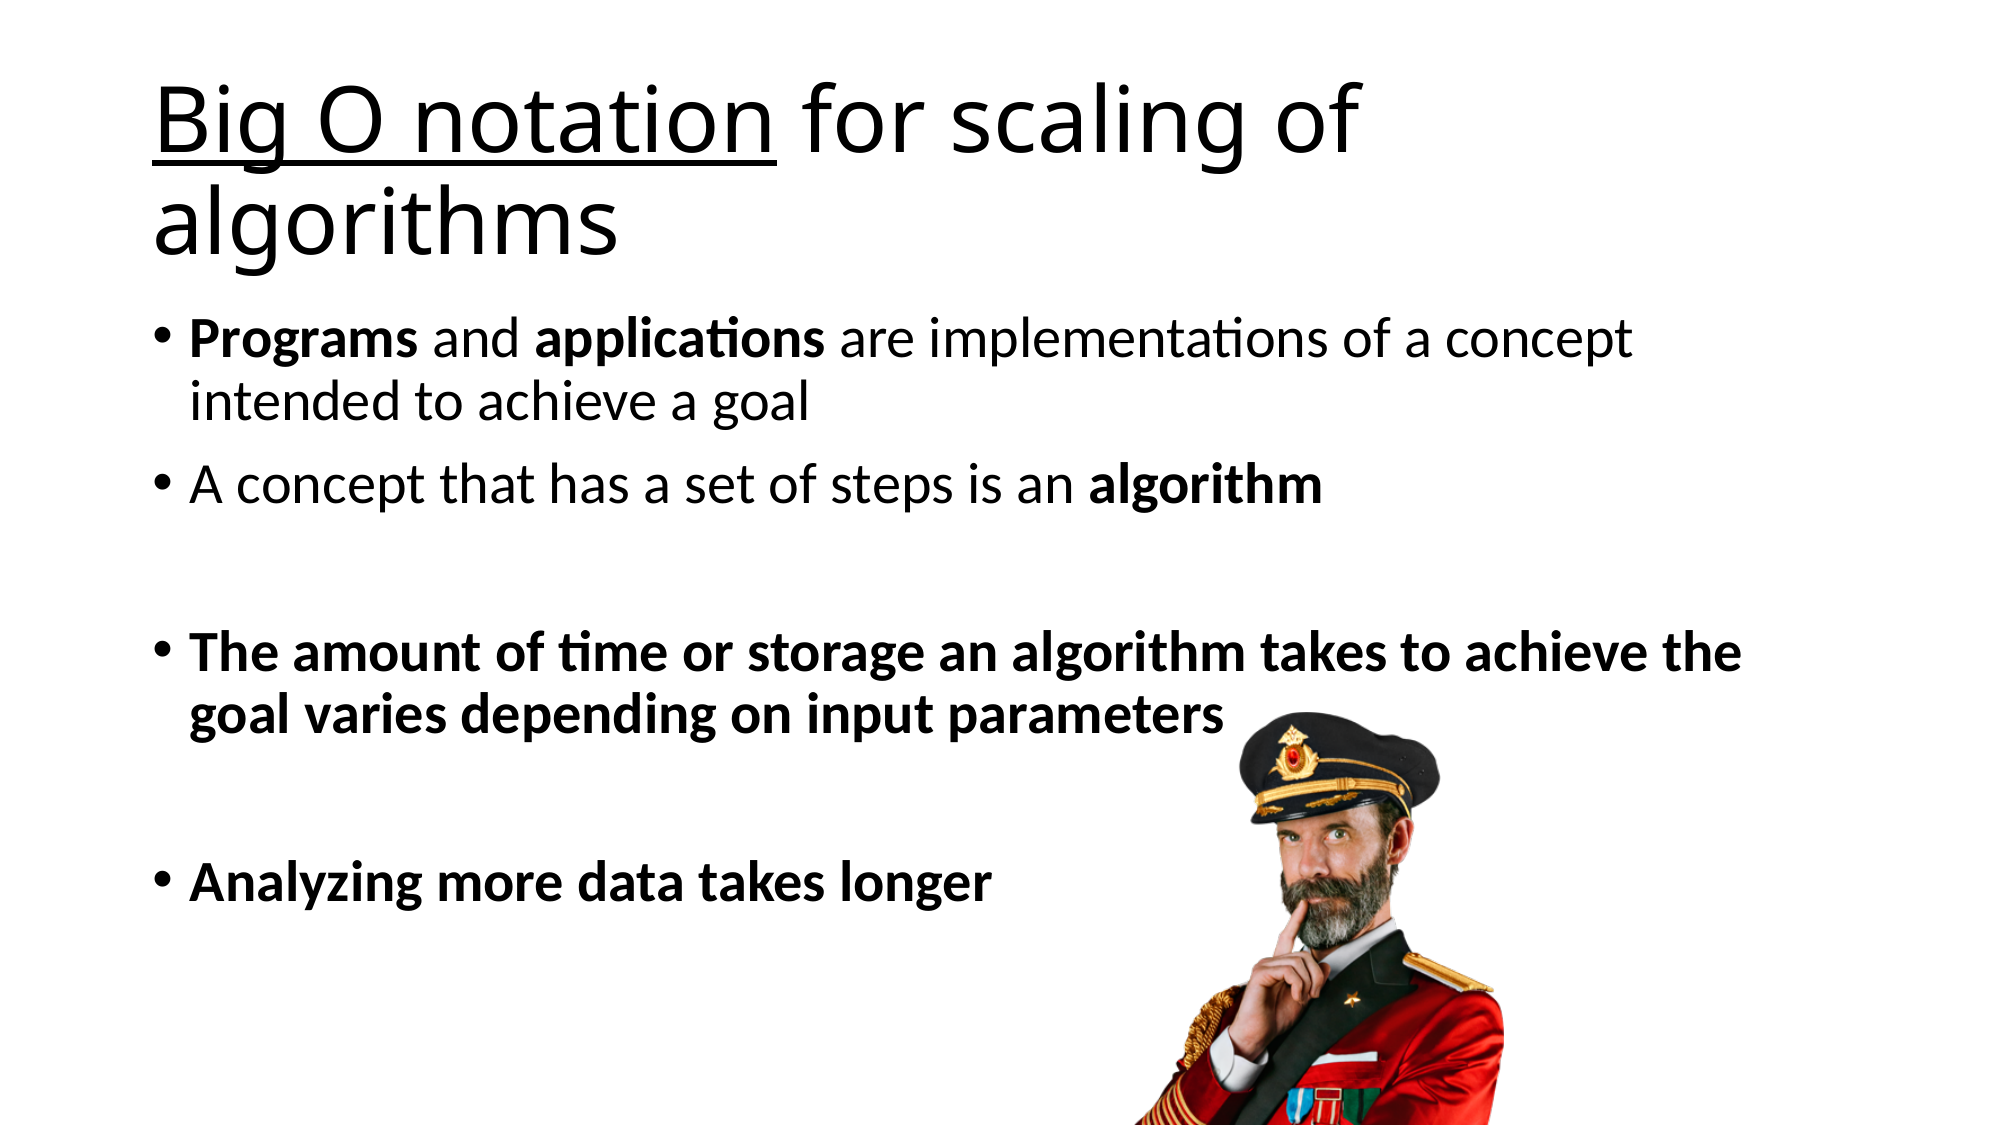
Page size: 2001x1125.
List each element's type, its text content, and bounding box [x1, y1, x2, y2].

picture [1053, 712, 1504, 1125]
title Big O notation for scaling of algorithms [137, 59, 1863, 278]
list Programs and applications are implementations of a concept intended to achieve a goal A concept that has a set of steps is an algorithm The amount of time or storage an algorithm takes to achieve the goal varies depending on input parameters Analyzing more data takes longer [137, 299, 1863, 1014]
